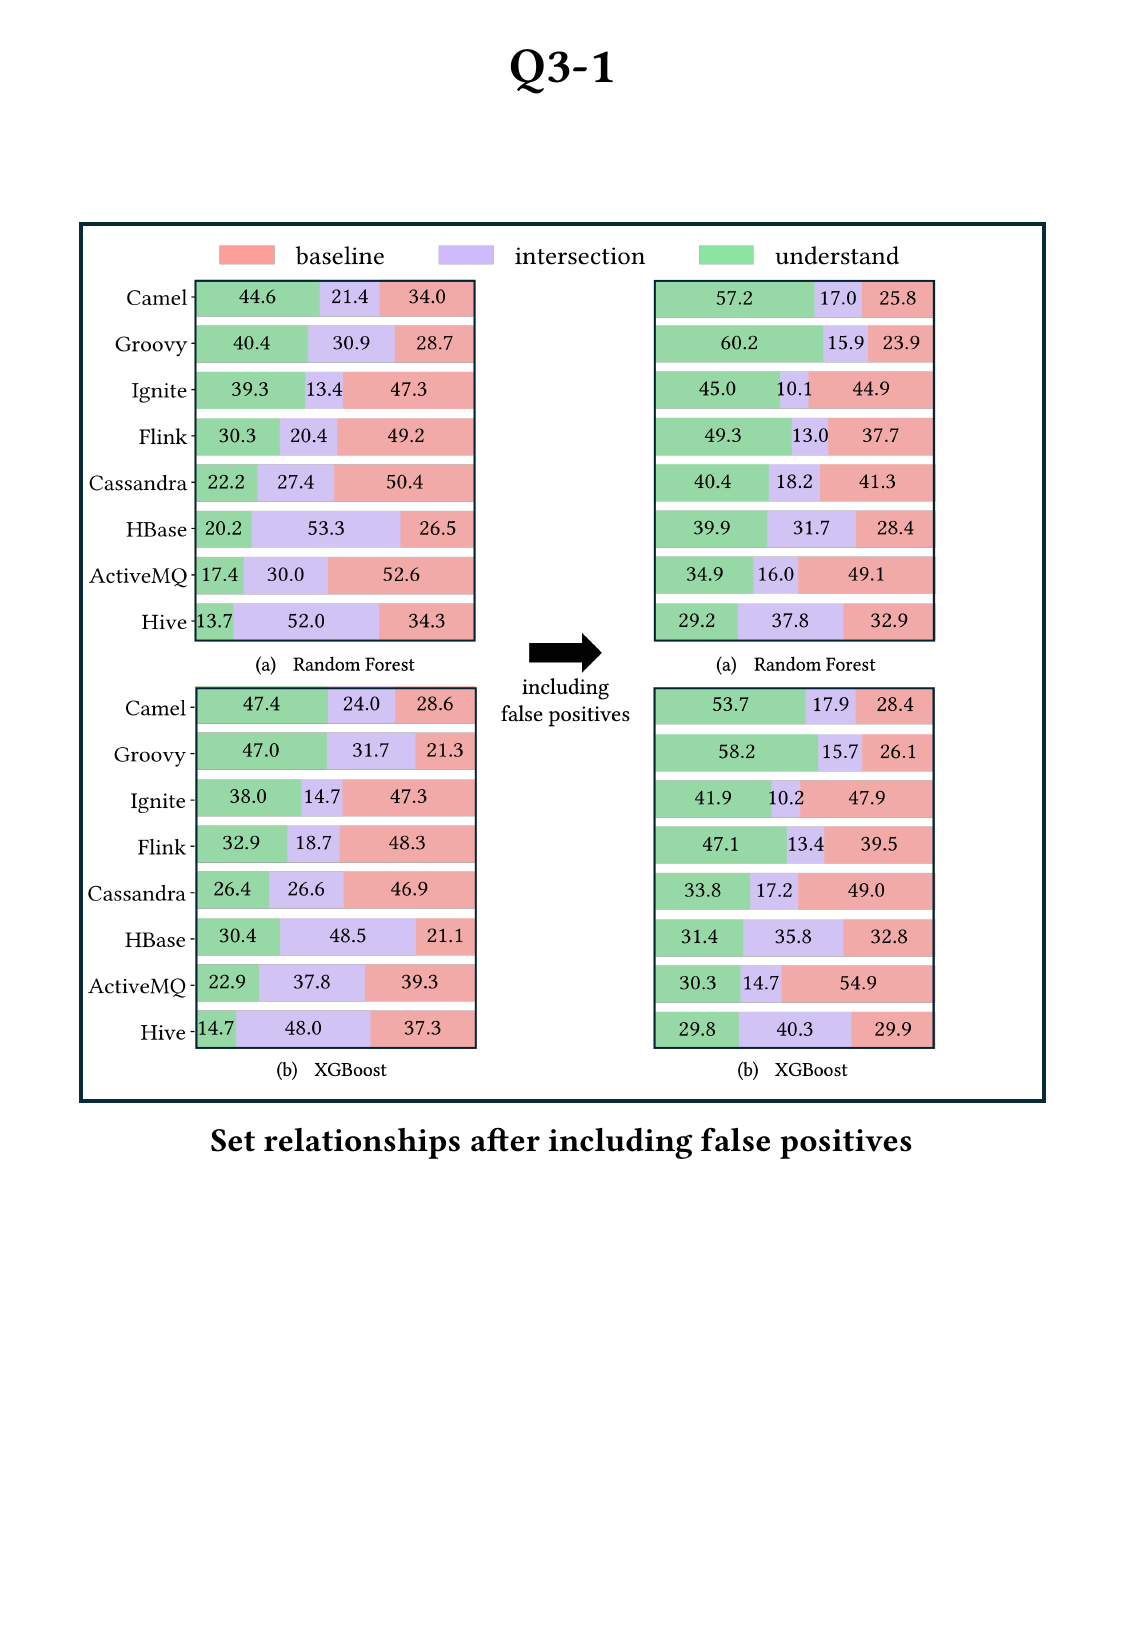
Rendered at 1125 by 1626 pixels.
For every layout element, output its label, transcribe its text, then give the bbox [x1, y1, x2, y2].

text_box Q3-1 [112, 25, 1013, 100]
picture [86, 243, 937, 1093]
text_box Set relationships after including false positives [44, 1101, 1081, 1166]
text_box [79, 222, 1046, 1102]
